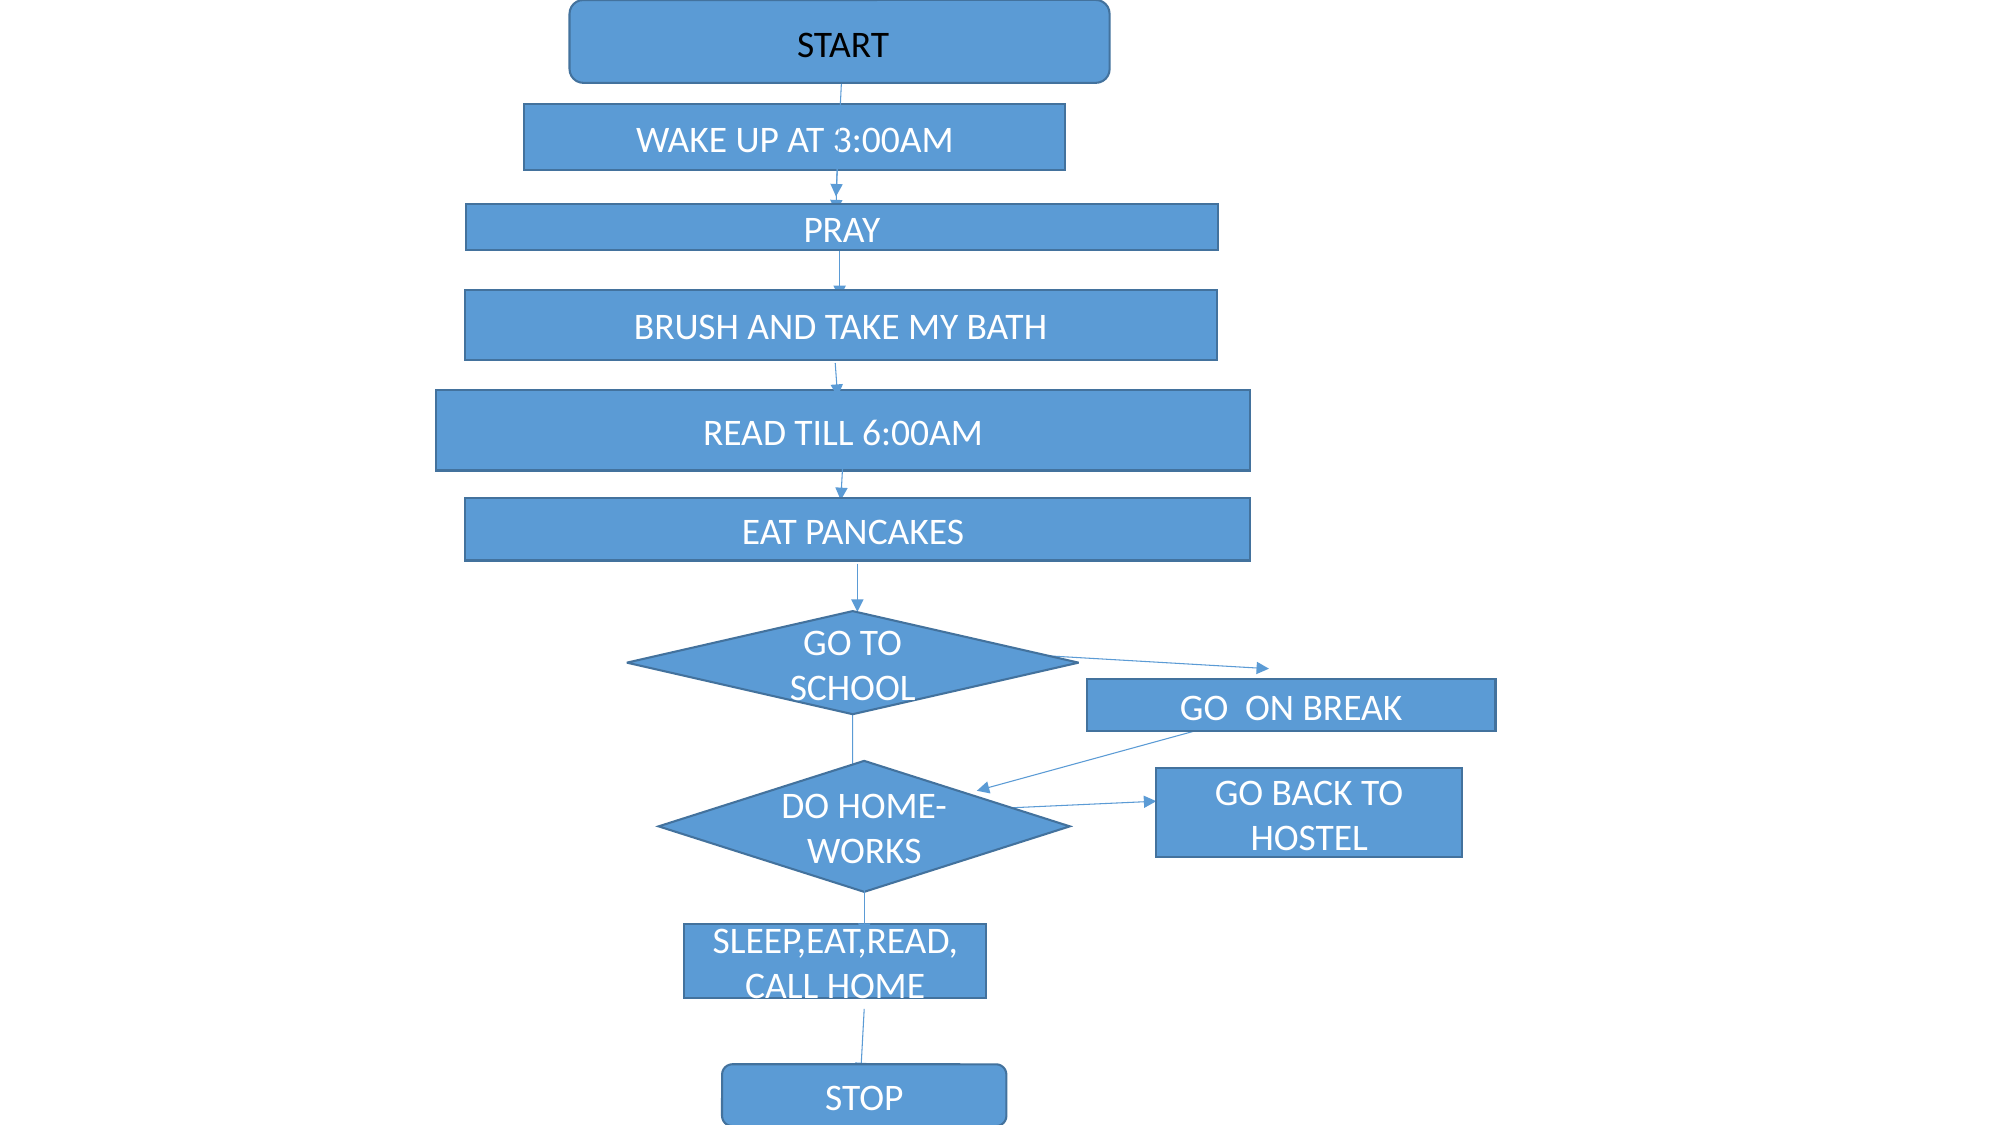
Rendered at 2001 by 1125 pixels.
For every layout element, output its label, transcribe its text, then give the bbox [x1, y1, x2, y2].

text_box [860, 1008, 865, 1076]
text_box STOP [720, 1063, 1008, 1125]
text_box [436, 0, 1496, 999]
